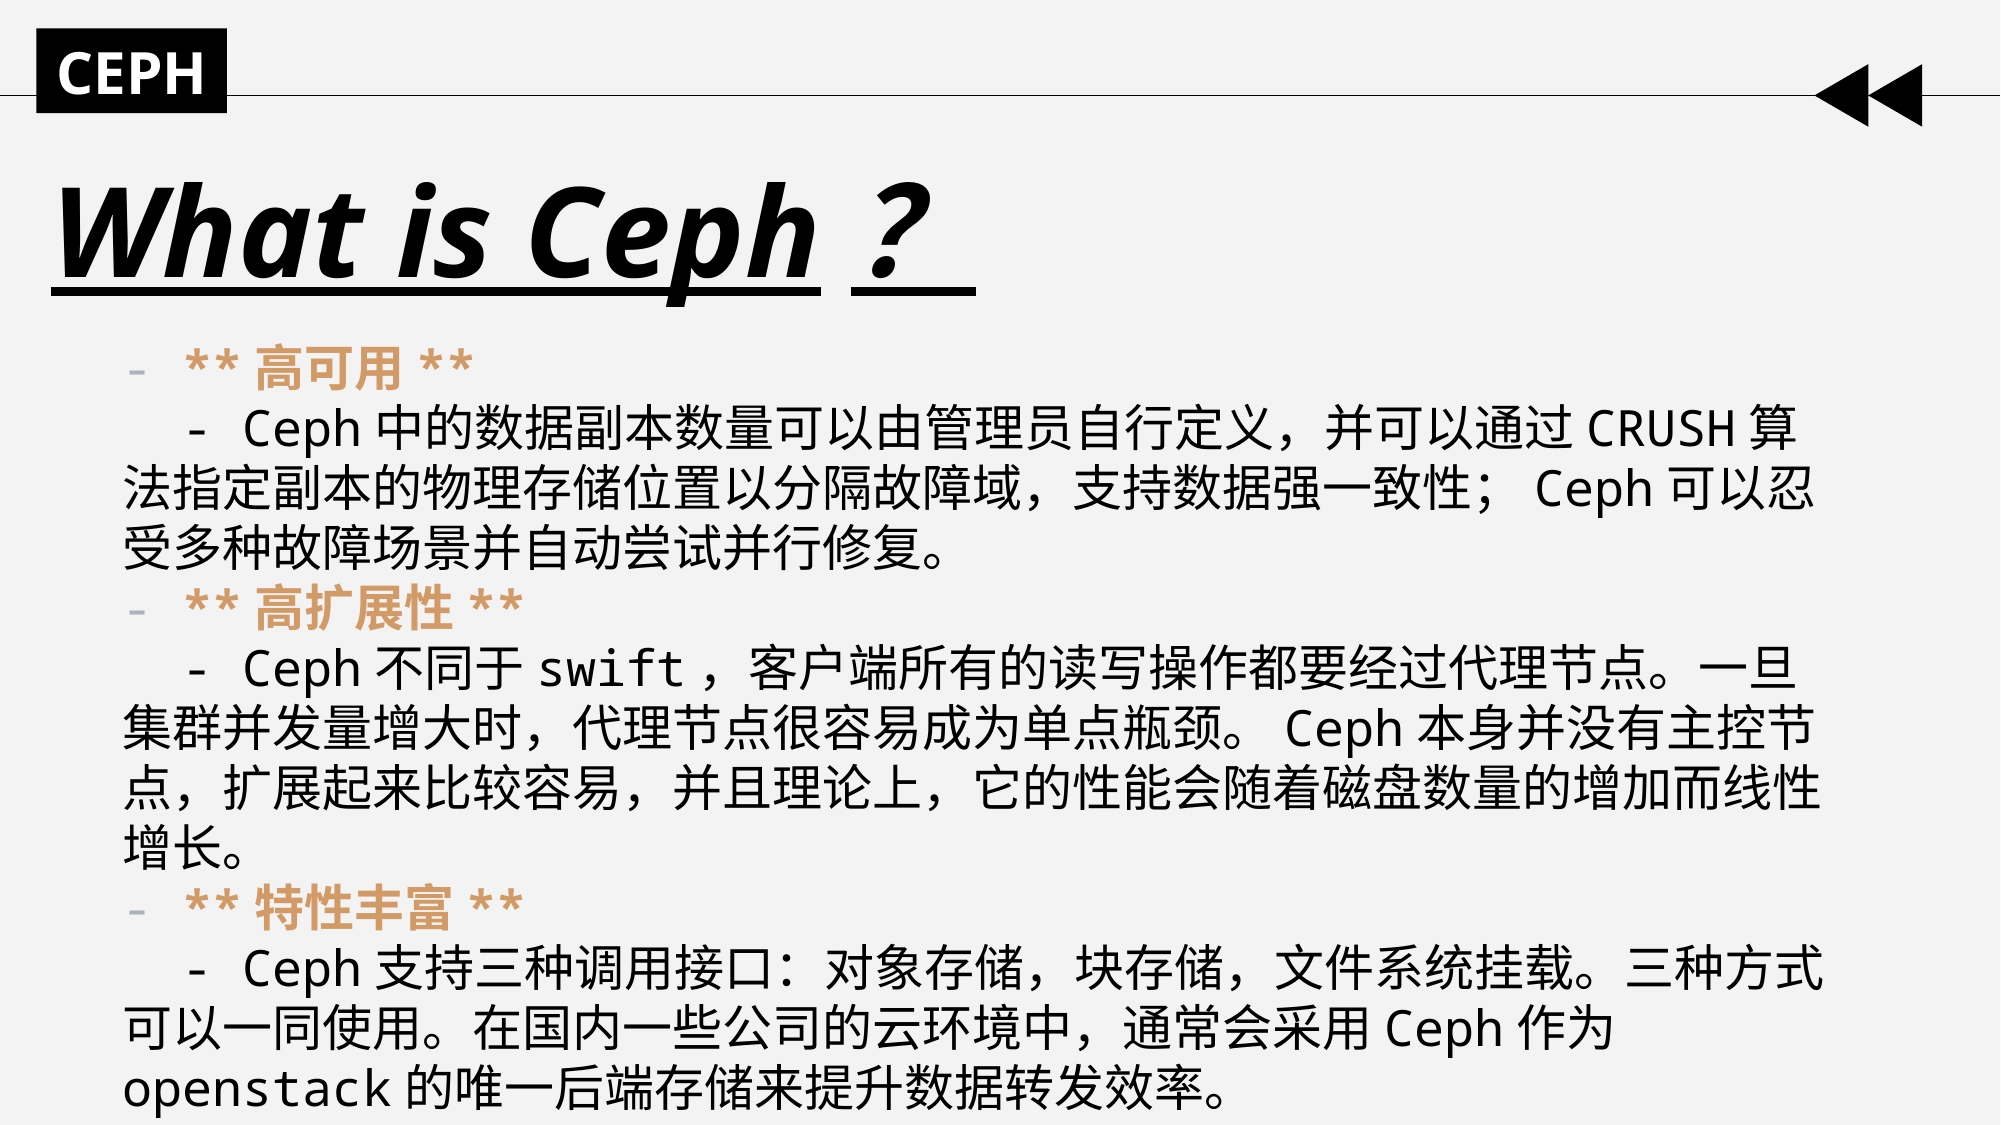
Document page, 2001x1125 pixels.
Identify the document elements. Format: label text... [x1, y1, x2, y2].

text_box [0, 64, 2000, 127]
text_box - **高可用** - Ceph中的数据副本数量可以由管理员自行定义，并可以通过CRUSH算法指定副本的物理存储位置以分隔故障域，支持数据强一致性；Ceph可以忍受多种故障场景并自动尝试并行修复。 - **高扩展性** - Ceph不同于swift，客户端所有的读写操作都要经过代理节点。一旦集群并发量增大时，代理节点很容易成为单点瓶颈。Ceph本身并没有主控节点，扩展起来比较容易，并且理论上，它的性能会随着磁盘数量的增加而线性增长。 - **特性丰富** - Ceph支持三种调用接口：对象存储，块存储，文件系统挂载。三种方式可以一同使用。在国内一些公司的云环境中，通常会采用Ceph作为openstack的唯一后端存储来提升数据转发效率。 [107, 329, 1856, 1125]
text_box What is Ceph？ [36, 145, 1264, 311]
picture [0, 0, 2001, 1125]
text_box CEPH [36, 28, 227, 64]
